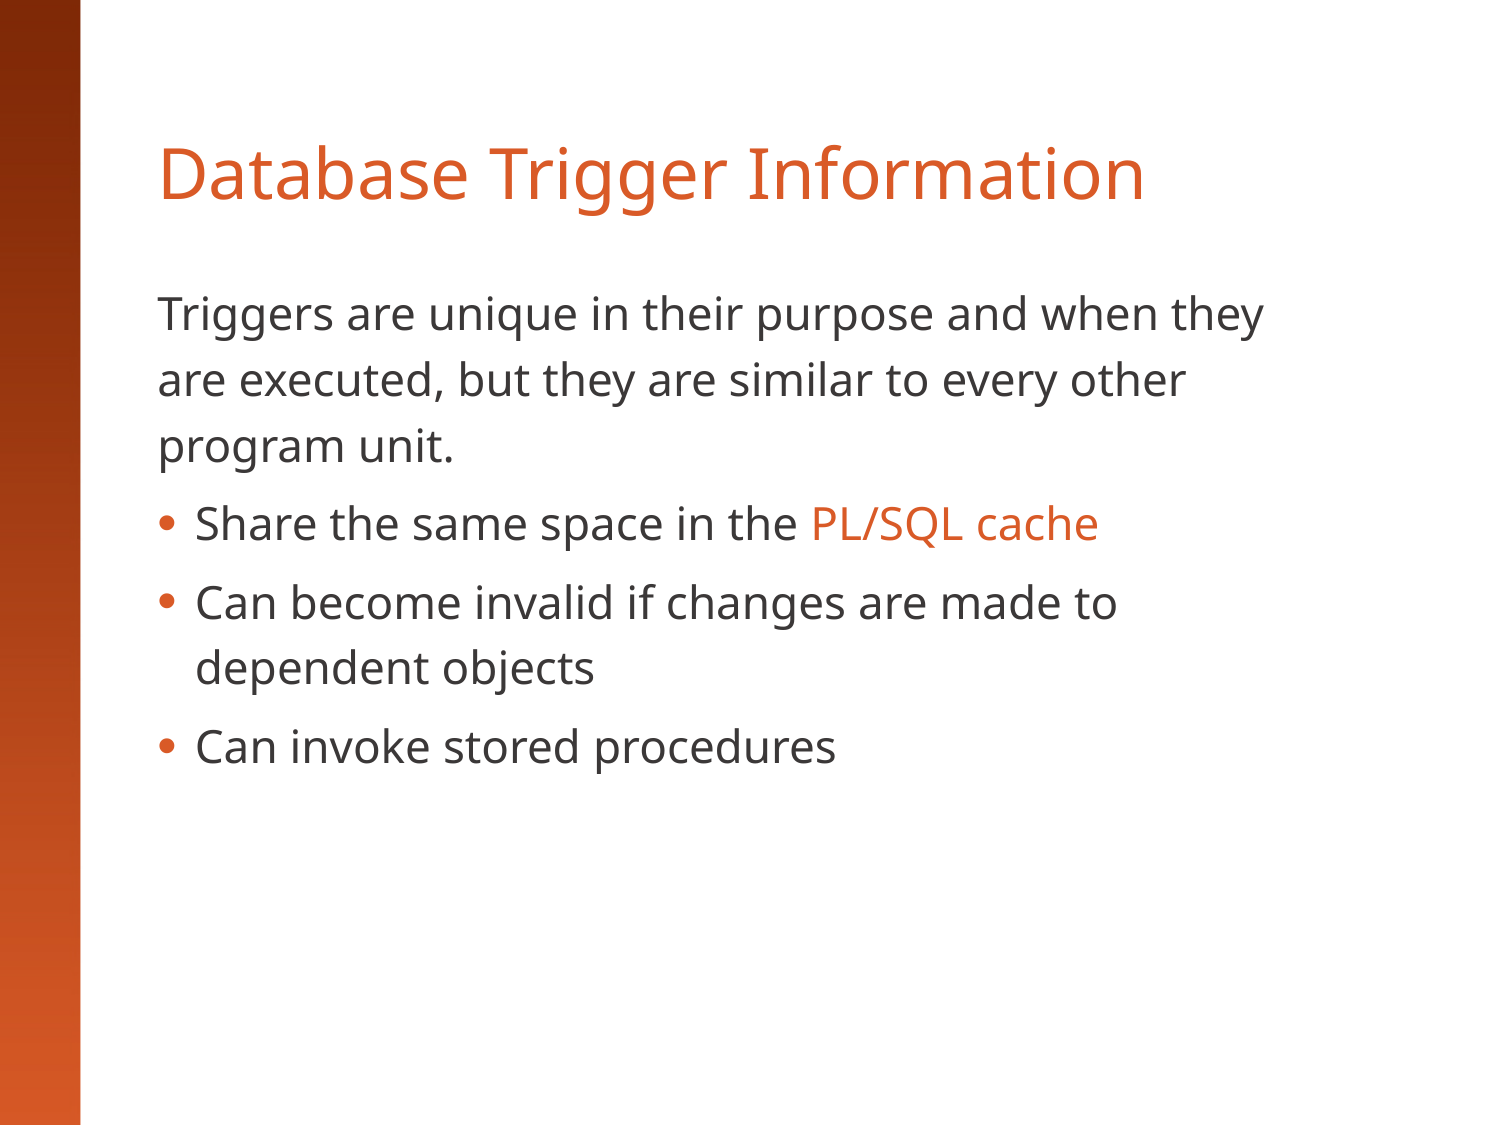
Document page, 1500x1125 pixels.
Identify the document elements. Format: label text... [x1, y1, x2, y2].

picture [0, 0, 1500, 1125]
list Triggers are unique in their purpose and when they are executed, but they are similar to every other program unit. Share the same space in the PL/SQL cache Can become invalid if changes are made to dependent objects Can invoke stored procedures [142, 266, 1349, 980]
title Database Trigger Information [142, 118, 1349, 223]
